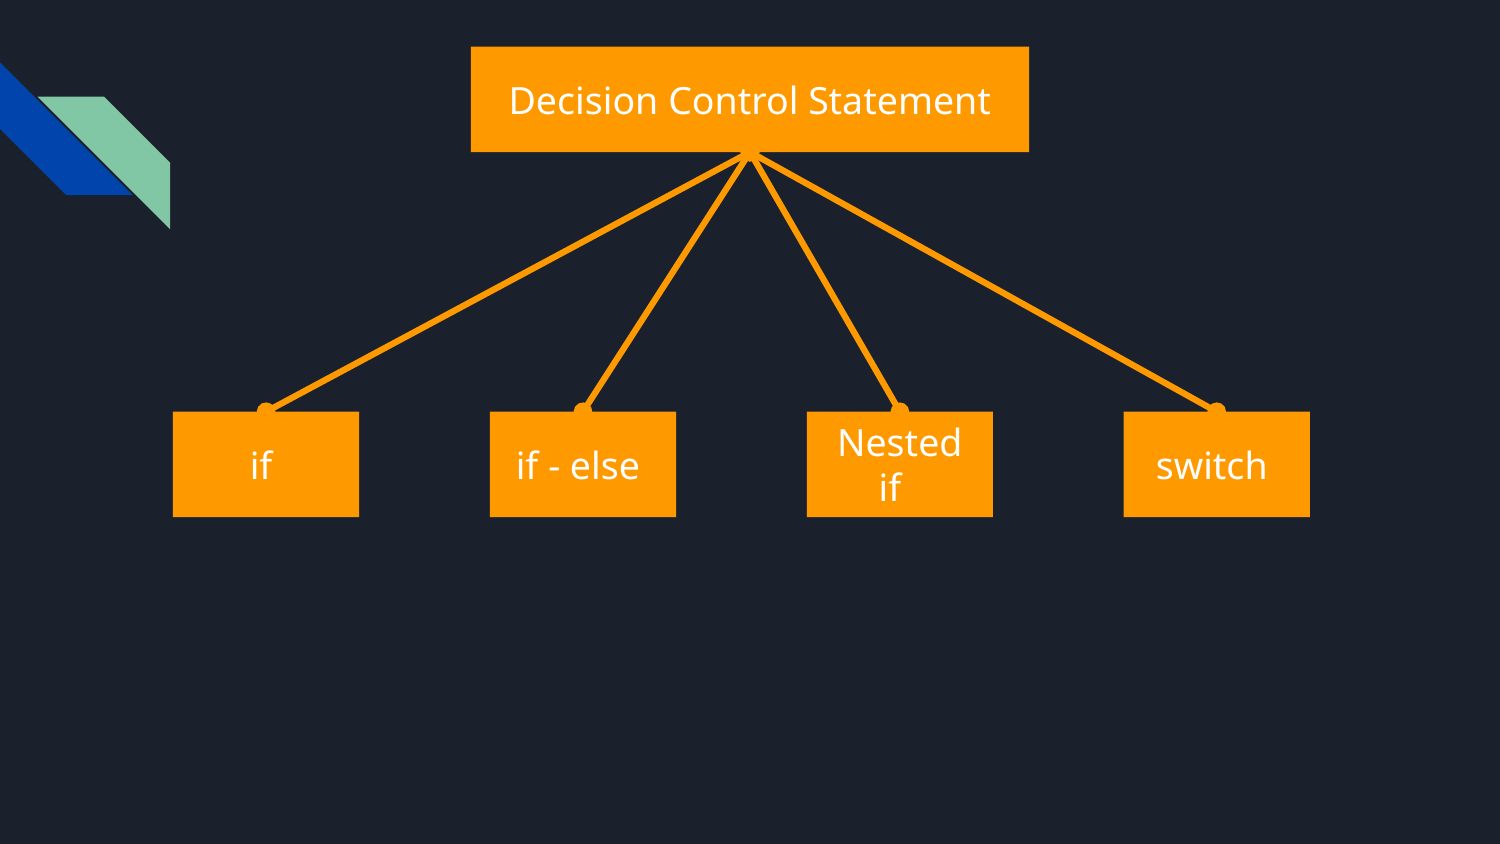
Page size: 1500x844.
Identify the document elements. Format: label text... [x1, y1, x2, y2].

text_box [582, 151, 746, 412]
text_box Nested if [806, 419, 993, 518]
text_box Decision Control Statement [470, 46, 1030, 150]
text_box if [172, 411, 360, 518]
text_box switch [1123, 411, 1310, 518]
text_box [749, 151, 1217, 412]
text_box if - else [489, 419, 677, 518]
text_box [265, 151, 581, 412]
